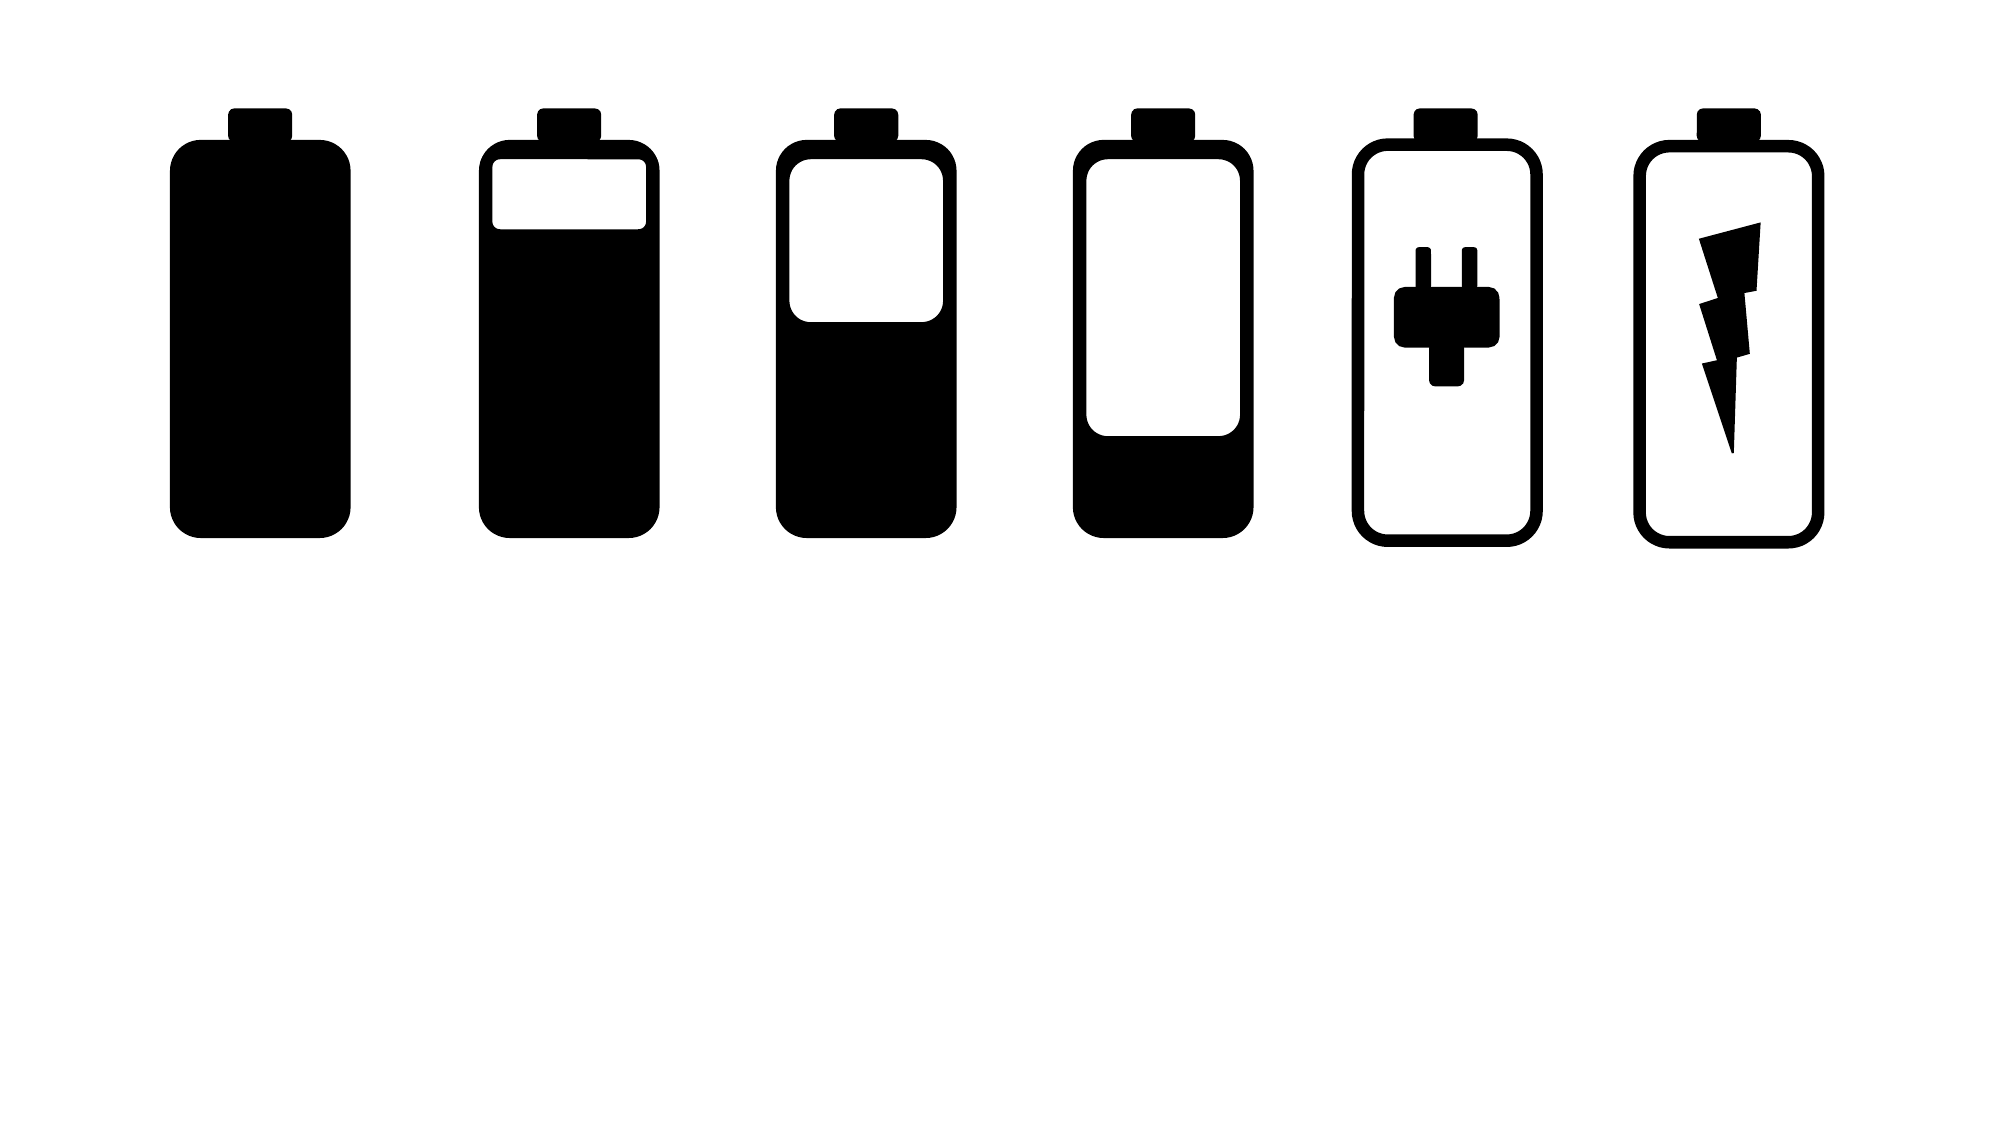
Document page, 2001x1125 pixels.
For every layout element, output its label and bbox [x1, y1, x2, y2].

text_box [228, 108, 293, 142]
text_box [169, 139, 351, 539]
text_box [1638, 145, 1820, 544]
text_box [1072, 139, 1254, 539]
text_box [1415, 247, 1432, 290]
text_box [1413, 108, 1478, 142]
text_box [537, 108, 602, 142]
text_box [775, 139, 957, 539]
text_box [1393, 286, 1500, 348]
text_box [1079, 151, 1248, 444]
text_box [485, 151, 654, 237]
text_box [782, 151, 951, 330]
text_box [1429, 341, 1465, 387]
text_box [1698, 222, 1761, 454]
text_box [1696, 108, 1761, 142]
text_box [1131, 108, 1196, 142]
text_box [834, 108, 899, 142]
text_box [478, 139, 660, 539]
text_box [1356, 143, 1538, 542]
text_box [1461, 247, 1478, 290]
